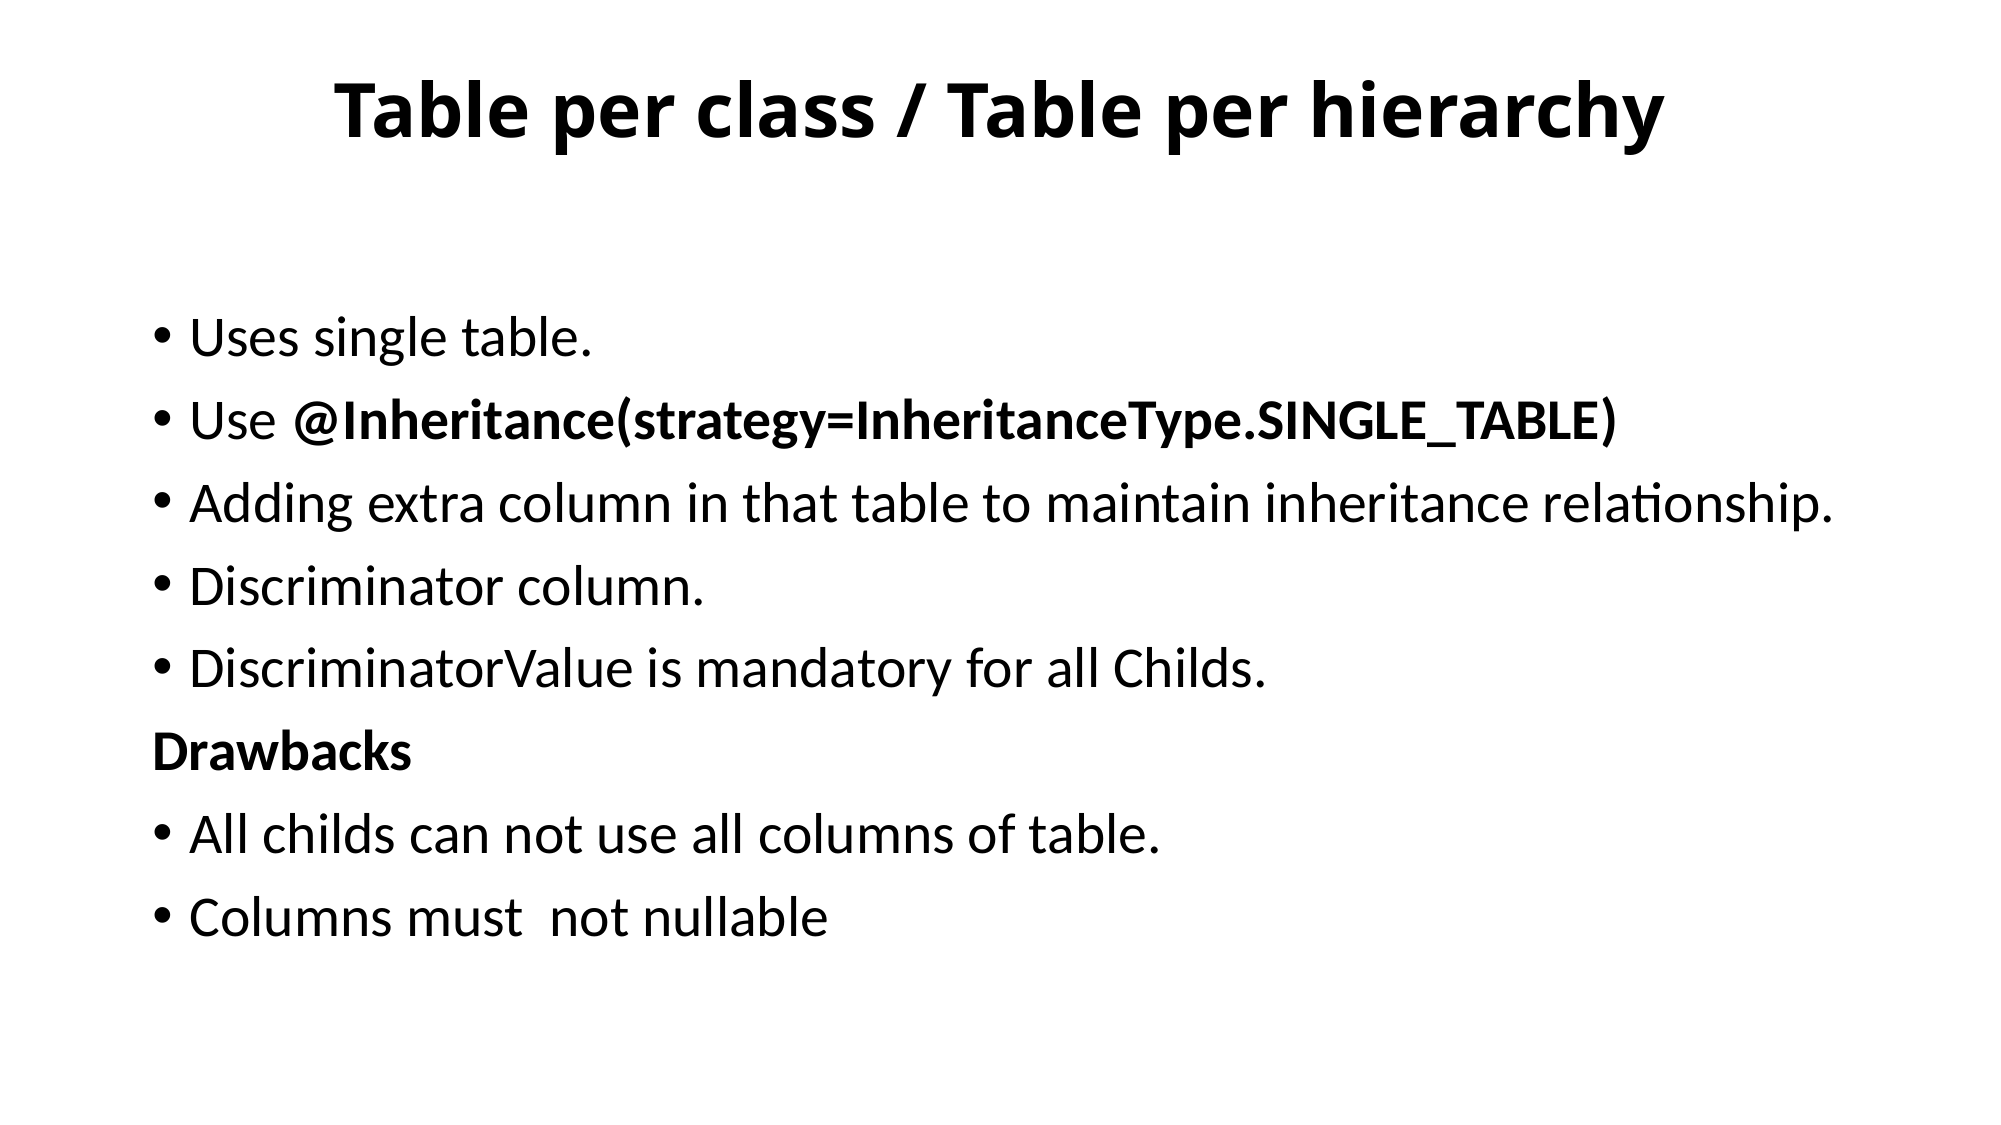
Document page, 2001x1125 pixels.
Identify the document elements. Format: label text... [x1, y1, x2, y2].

list Uses single table. Use @Inheritance(strategy=InheritanceType.SINGLE_TABLE) Adding extra column in that table to maintain inheritance relationship. Discriminator column. DiscriminatorValue is mandatory for all Childs. Drawbacks All childs can not use all columns of table. Columns must not nullable [137, 299, 1863, 1014]
title Table per class / Table per hierarchy [137, 59, 1863, 278]
